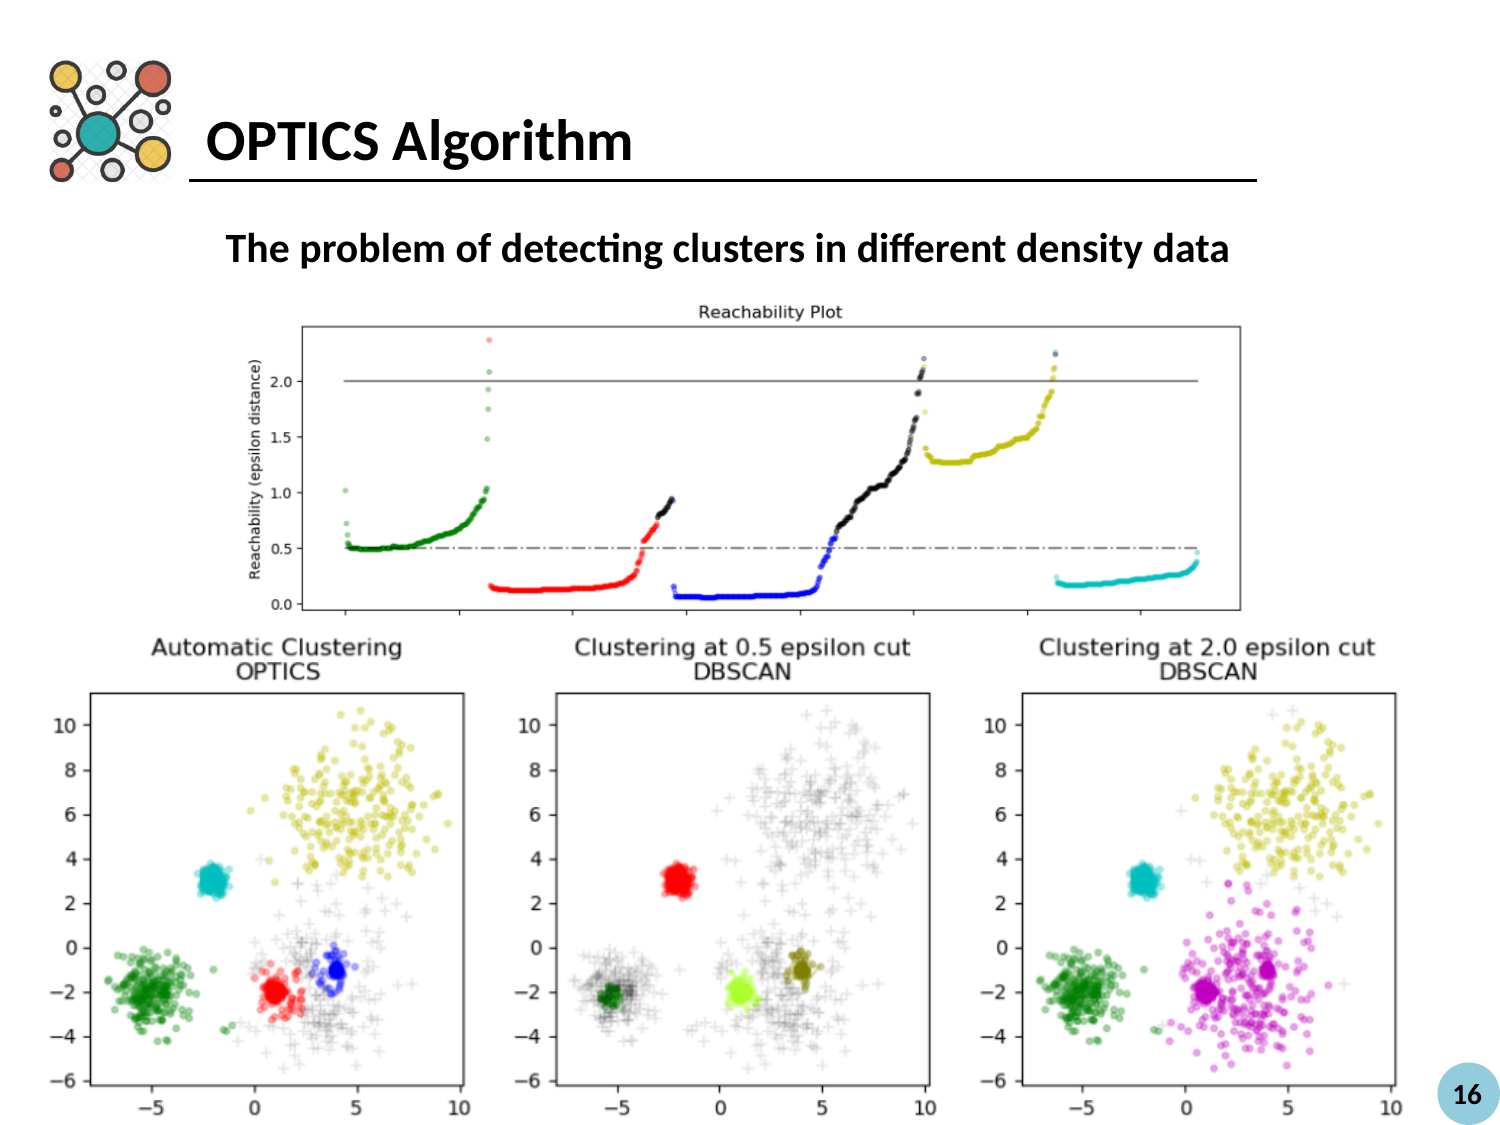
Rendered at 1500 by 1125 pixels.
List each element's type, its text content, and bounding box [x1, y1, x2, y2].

text_box 16 [1437, 1068, 1500, 1119]
picture [45, 55, 176, 186]
text_box [1447, 1119, 1491, 1125]
text_box OPTICS Algorithm [192, 95, 650, 179]
text_box The problem of detecting clusters in different density data [210, 213, 1274, 279]
text_box [1447, 1060, 1490, 1068]
picture [45, 287, 1412, 1125]
